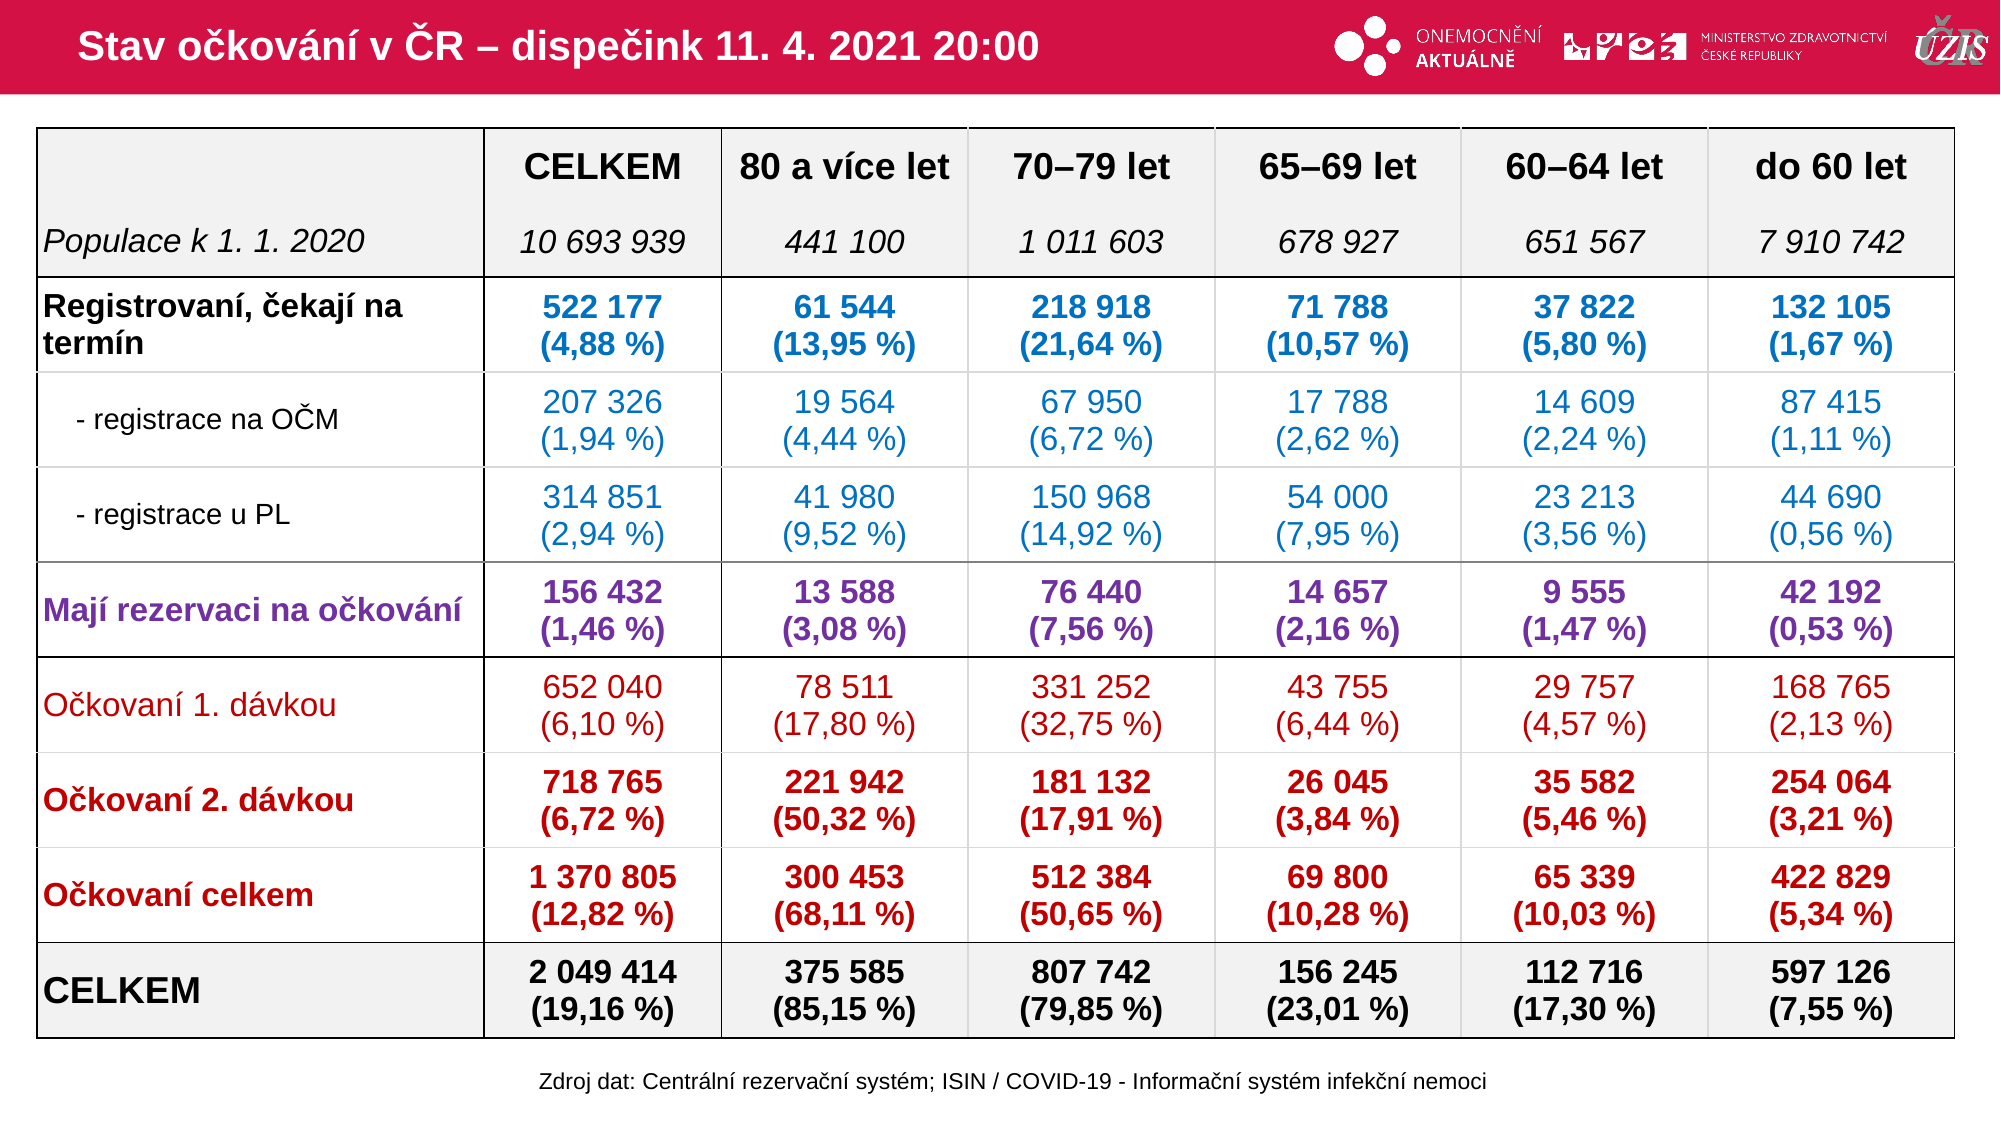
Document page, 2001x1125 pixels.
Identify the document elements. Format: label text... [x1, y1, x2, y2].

table_cell Očkovaní celkem [38, 848, 483, 942]
table_cell 512 384 (50,65 %) [969, 848, 1214, 942]
table_header 80 a více let [722, 129, 967, 205]
table_cell 678 927 [1216, 205, 1460, 276]
table_cell 1 011 603 [969, 205, 1214, 276]
picture [1563, 31, 1888, 60]
table_cell 156 245 (23,01 %) [1216, 943, 1460, 1037]
picture [1334, 16, 1542, 76]
table_cell 2 049 414 (19,16 %) [485, 943, 721, 1037]
table_cell 441 100 [722, 205, 967, 276]
table_cell 14 609 (2,24 %) [1462, 373, 1707, 466]
table_cell 112 716 (17,30 %) [1462, 943, 1707, 1037]
table_cell 7 910 742 [1709, 205, 1954, 276]
table_header 70–79 let [969, 129, 1214, 205]
table_header [38, 129, 483, 205]
table_cell 35 582 (5,46 %) [1462, 753, 1707, 847]
table_cell 300 453 (68,11 %) [722, 848, 967, 942]
table_cell 422 829 (5,34 %) [1709, 848, 1954, 942]
table_cell 10 693 939 [485, 205, 721, 276]
table_cell CELKEM [38, 943, 483, 1037]
table_cell 1 370 805 (12,82 %) [485, 848, 721, 942]
table_cell - registrace na OČM [38, 373, 483, 466]
table_cell 207 326 (1,94 %) [485, 373, 721, 466]
table_cell Registrovaní, čekají na termín [38, 278, 483, 371]
table_cell 43 755 (6,44 %) [1216, 658, 1460, 752]
picture [1915, 15, 1989, 66]
table_cell Populace k 1. 1. 2020 [38, 205, 483, 276]
table_cell Mají rezervaci na očkování [38, 563, 483, 656]
table_cell 597 126 (7,55 %) [1709, 943, 1954, 1037]
table_cell 29 757 (4,57 %) [1462, 658, 1707, 752]
table_cell Očkovaní 2. dávkou [38, 753, 483, 847]
table_cell 14 657 (2,16 %) [1216, 563, 1460, 656]
table_cell 13 588 (3,08 %) [722, 563, 967, 656]
table_cell 651 567 [1462, 205, 1707, 276]
table_cell 87 415 (1,11 %) [1709, 373, 1954, 466]
table_cell 65 339 (10,03 %) [1462, 848, 1707, 942]
table_cell 221 942 (50,32 %) [722, 753, 967, 847]
table_cell Očkovaní 1. dávkou [38, 658, 483, 752]
table_cell 132 105 (1,67 %) [1709, 278, 1954, 371]
table_cell - registrace u PL [38, 468, 483, 561]
table_cell 23 213 (3,56 %) [1462, 468, 1707, 561]
table_cell 42 192 (0,53 %) [1709, 563, 1954, 656]
text_box Zdroj dat: Centrální rezervační systém; ISIN / COVID-19 - Informační systém infekční nemoci [523, 1059, 1503, 1102]
table_cell 44 690 (0,56 %) [1709, 468, 1954, 561]
table_cell 181 132 (17,91 %) [969, 753, 1214, 847]
table_cell 71 788 (10,57 %) [1216, 278, 1460, 371]
table_cell 150 968 (14,92 %) [969, 468, 1214, 561]
table_cell 718 765 (6,72 %) [485, 753, 721, 847]
table_cell 156 432 (1,46 %) [485, 563, 721, 656]
table_cell 218 918 (21,64 %) [969, 278, 1214, 371]
table_header CELKEM [485, 129, 721, 205]
table_cell 61 544 (13,95 %) [722, 278, 967, 371]
table_header 65–69 let [1216, 129, 1460, 205]
table_header 60–64 let [1462, 129, 1707, 205]
table_cell 331 252 (32,75 %) [969, 658, 1214, 752]
table_cell 37 822 (5,80 %) [1462, 278, 1707, 371]
table_cell 69 800 (10,28 %) [1216, 848, 1460, 942]
table_cell 375 585 (85,15 %) [722, 943, 967, 1037]
table_cell 67 950 (6,72 %) [969, 373, 1214, 466]
table_cell 314 851 (2,94 %) [485, 468, 721, 561]
table_cell 807 742 (79,85 %) [969, 943, 1214, 1037]
table_cell 41 980 (9,52 %) [722, 468, 967, 561]
table_cell 78 511 (17,80 %) [722, 658, 967, 752]
table_cell 26 045 (3,84 %) [1216, 753, 1460, 847]
table_header do 60 let [1709, 129, 1954, 205]
table_cell 9 555 (1,47 %) [1462, 563, 1707, 656]
table_cell 652 040 (6,10 %) [485, 658, 721, 752]
table_cell 254 064 (3,21 %) [1709, 753, 1954, 847]
table_cell 168 765 (2,13 %) [1709, 658, 1954, 752]
table_cell 17 788 (2,62 %) [1216, 373, 1460, 466]
table_cell 54 000 (7,95 %) [1216, 468, 1460, 561]
title Stav očkování v ČR – dispečink 11. 4. 2021 20:00 [62, 0, 1144, 95]
table_cell 19 564 (4,44 %) [722, 373, 967, 466]
table_cell 522 177 (4,88 %) [485, 278, 721, 371]
table_cell 76 440 (7,56 %) [969, 563, 1214, 656]
